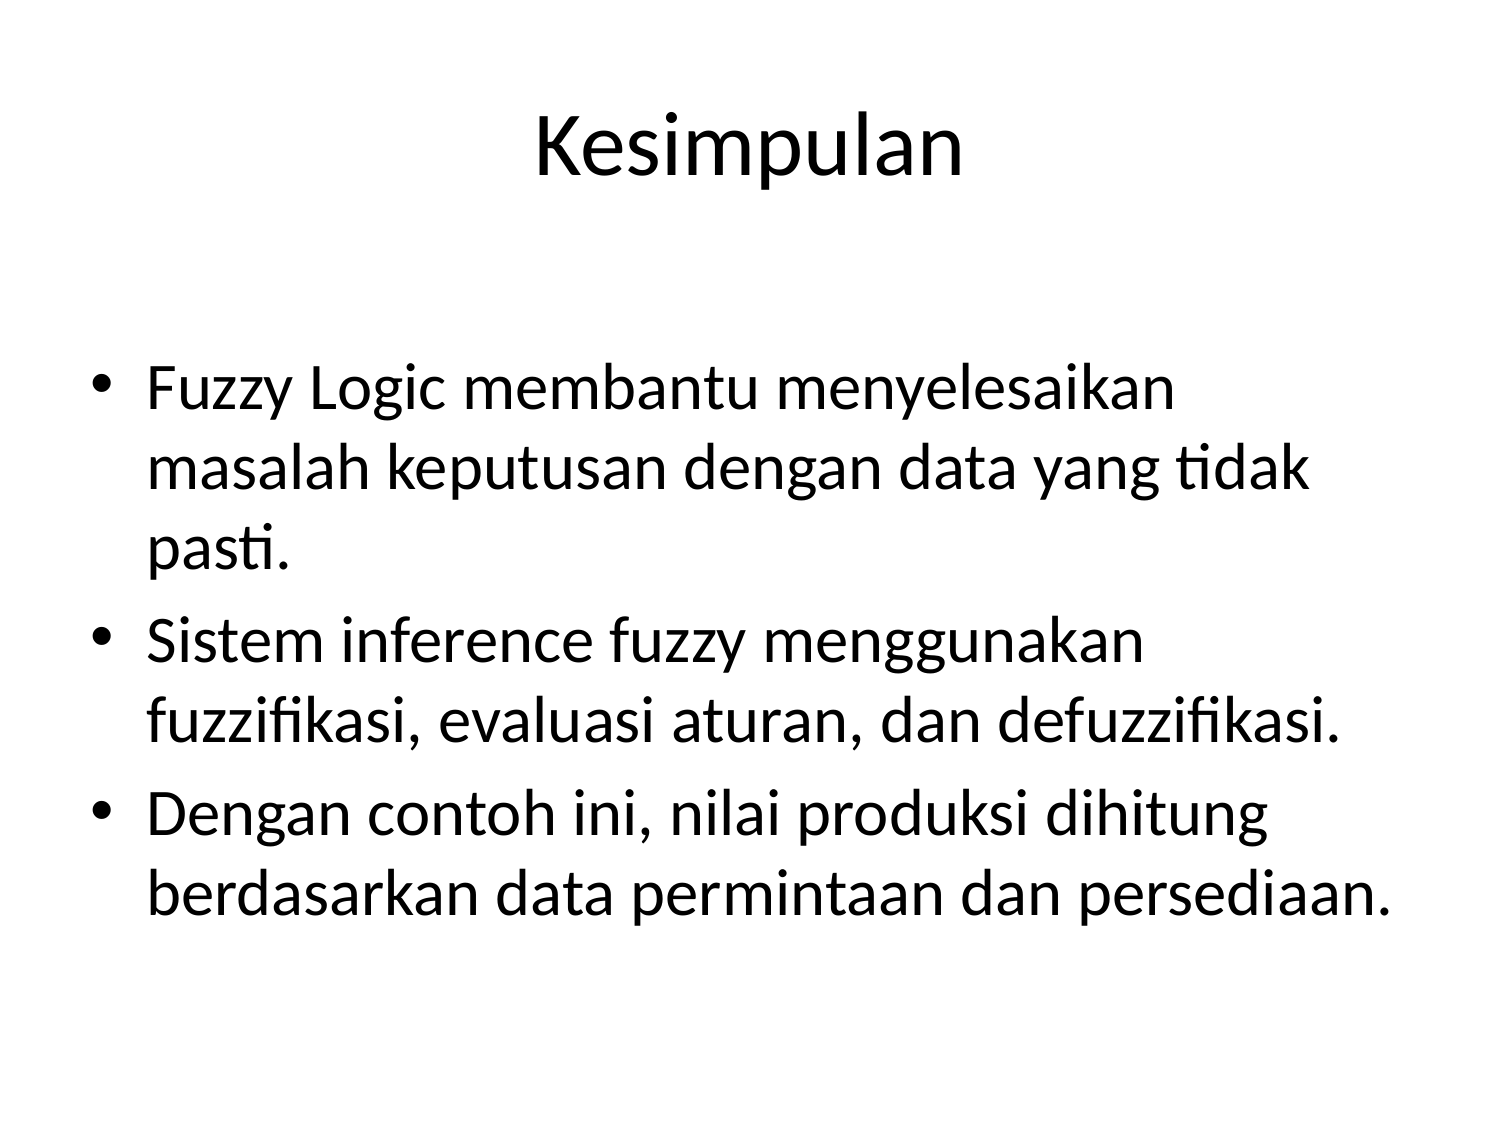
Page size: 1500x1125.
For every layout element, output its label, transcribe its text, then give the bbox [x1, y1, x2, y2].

list Fuzzy Logic membantu menyelesaikan masalah keputusan dengan data yang tidak pasti. Sistem inference fuzzy menggunakan fuzzifikasi, evaluasi aturan, dan defuzzifikasi. Dengan contoh ini, nilai produksi dihitung berdasarkan data permintaan dan persediaan. [75, 241, 1425, 985]
title Kesimpulan [75, 45, 1425, 233]
